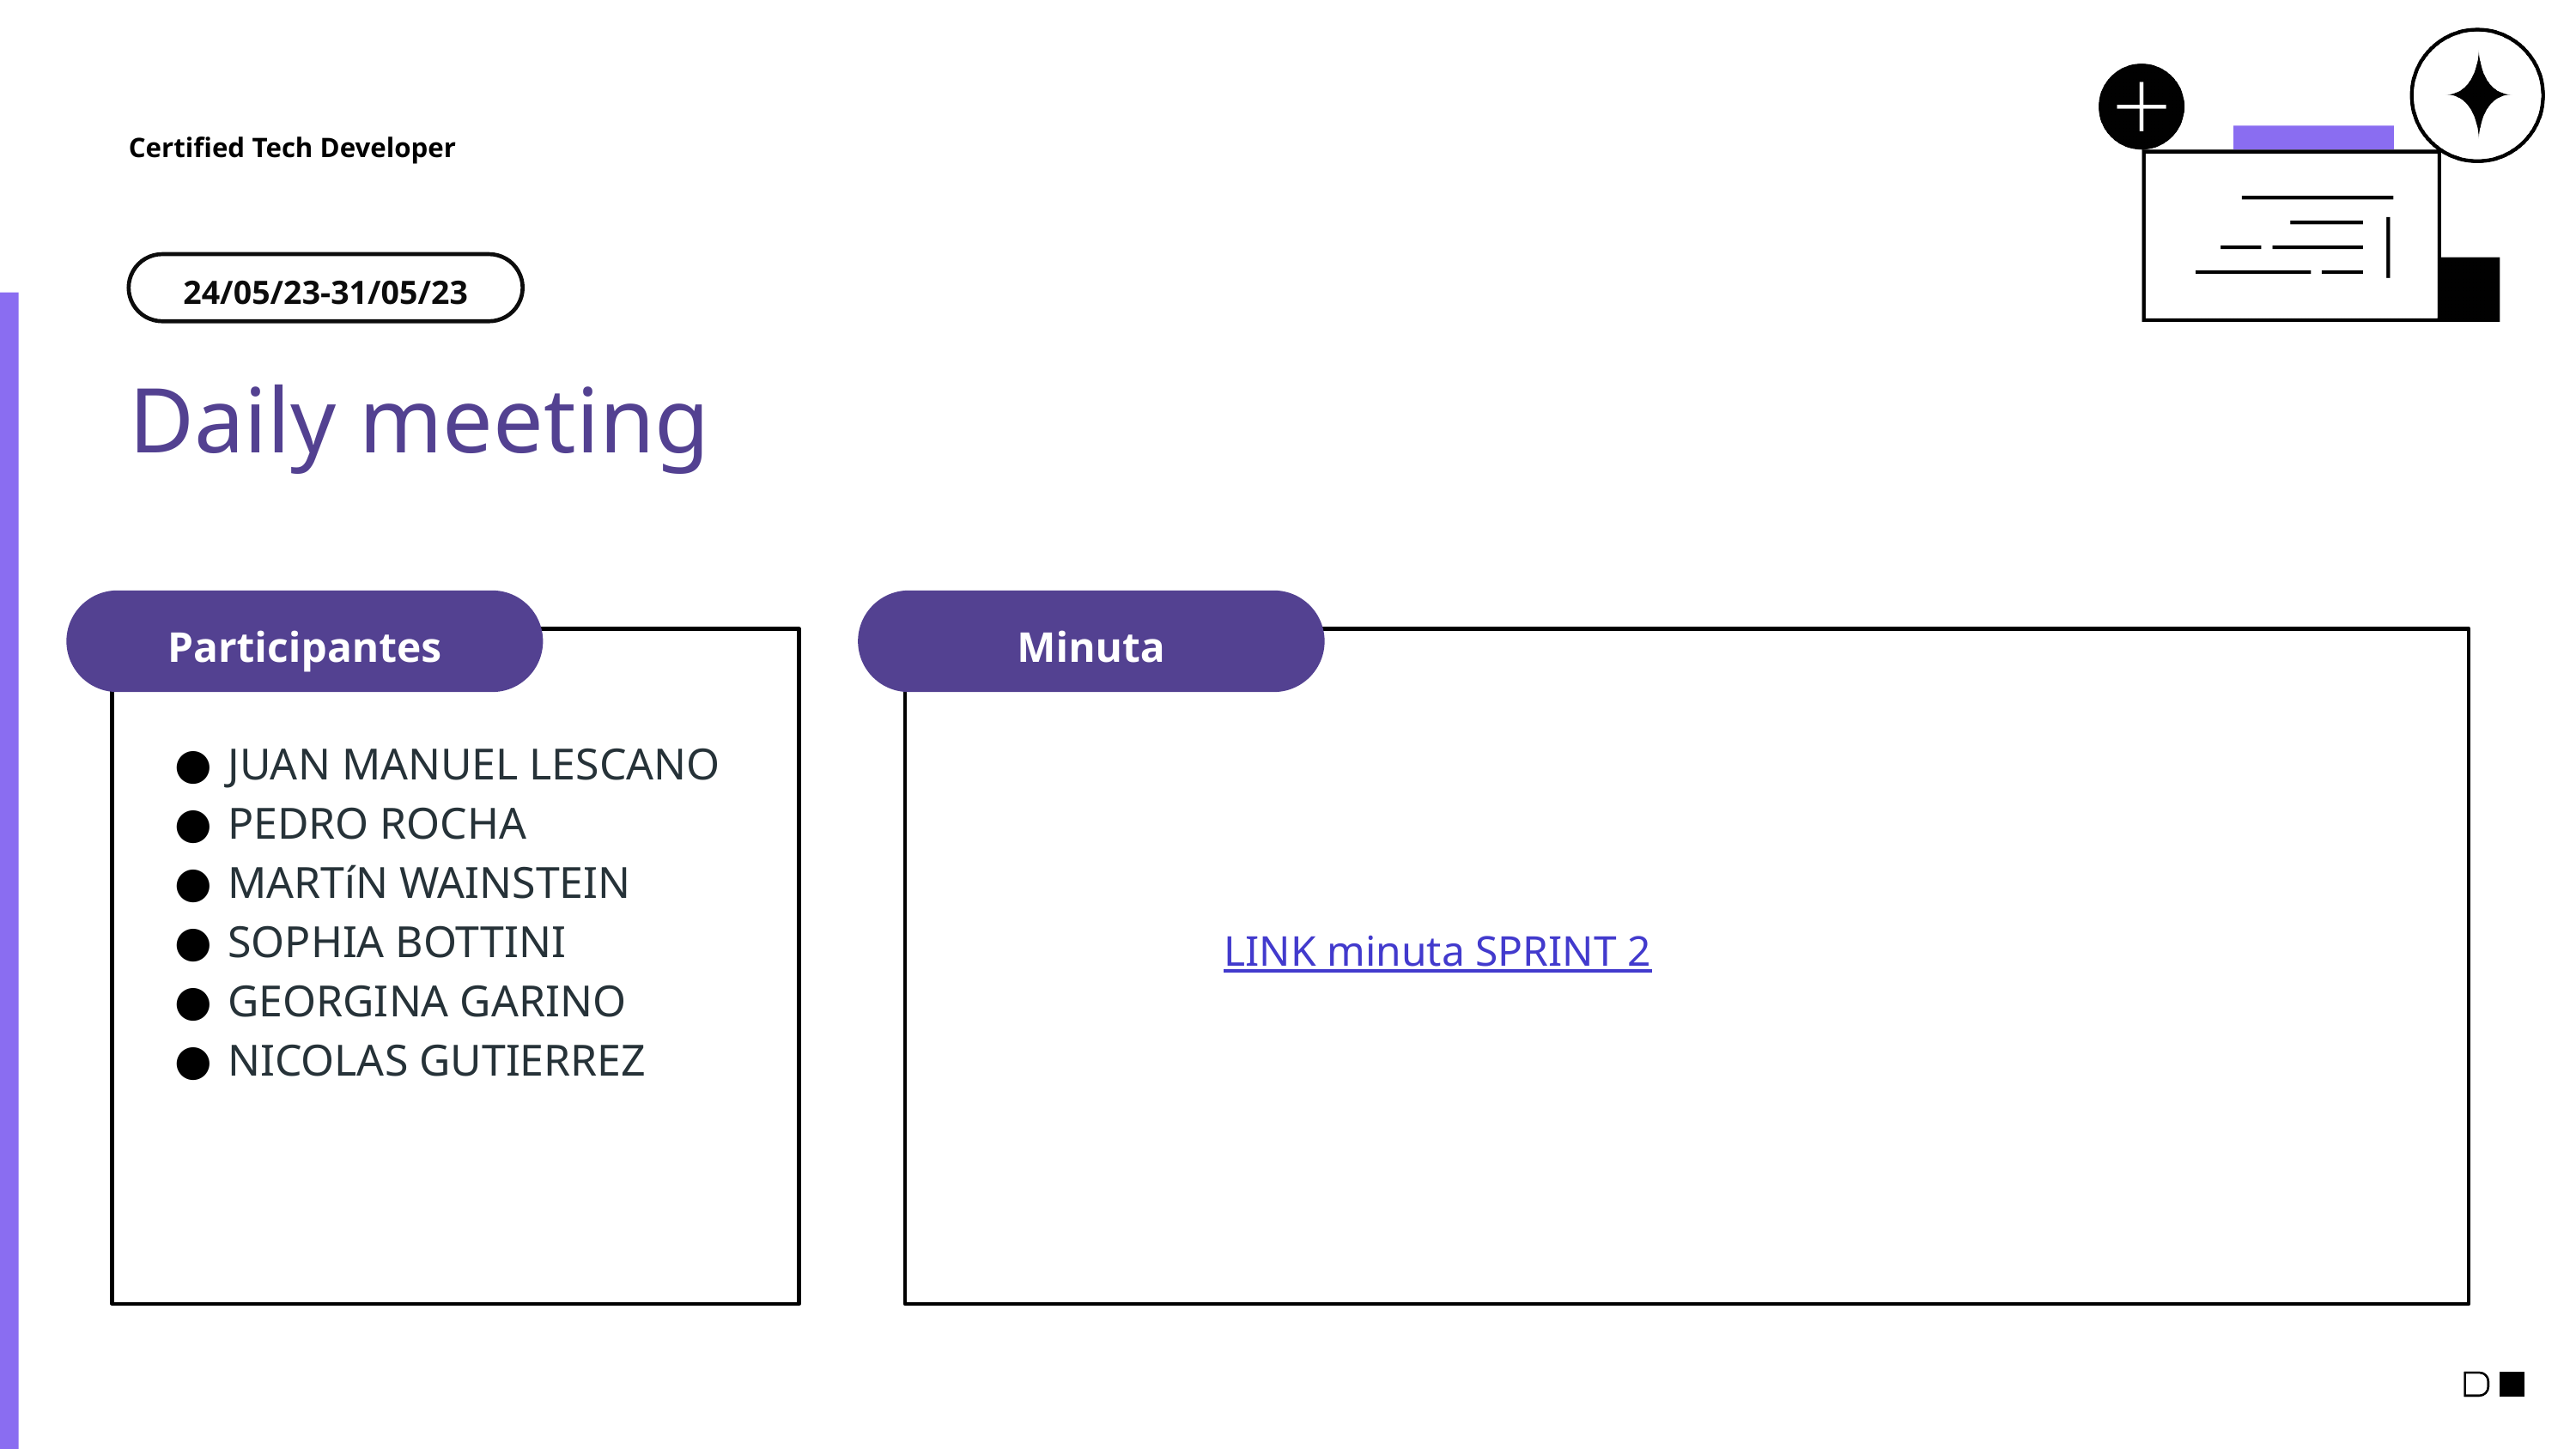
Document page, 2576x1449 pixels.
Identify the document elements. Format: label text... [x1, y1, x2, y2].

text_box [112, 628, 799, 1304]
text_box [128, 256, 150, 319]
title Daily meeting [128, 350, 817, 459]
picture [2012, 23, 2545, 322]
text_box JUAN MANUEL LESCANO PEDRO ROCHA MARTíN WAINSTEIN SOPHIA BOTTINI GEORGINA GARINO NICOLAS GUTIERREZ [163, 729, 761, 1085]
text_box [905, 628, 2470, 1304]
text_box 24/05/23-31/05/23 [150, 255, 501, 324]
text_box Participantes [137, 615, 472, 671]
text_box Minuta [923, 615, 1259, 671]
text_box [66, 590, 544, 693]
text_box LINK minuta SPRINT 2 [1131, 919, 2576, 981]
text_box [115, 888, 848, 1122]
text_box [858, 590, 1325, 693]
text_box [501, 256, 523, 319]
